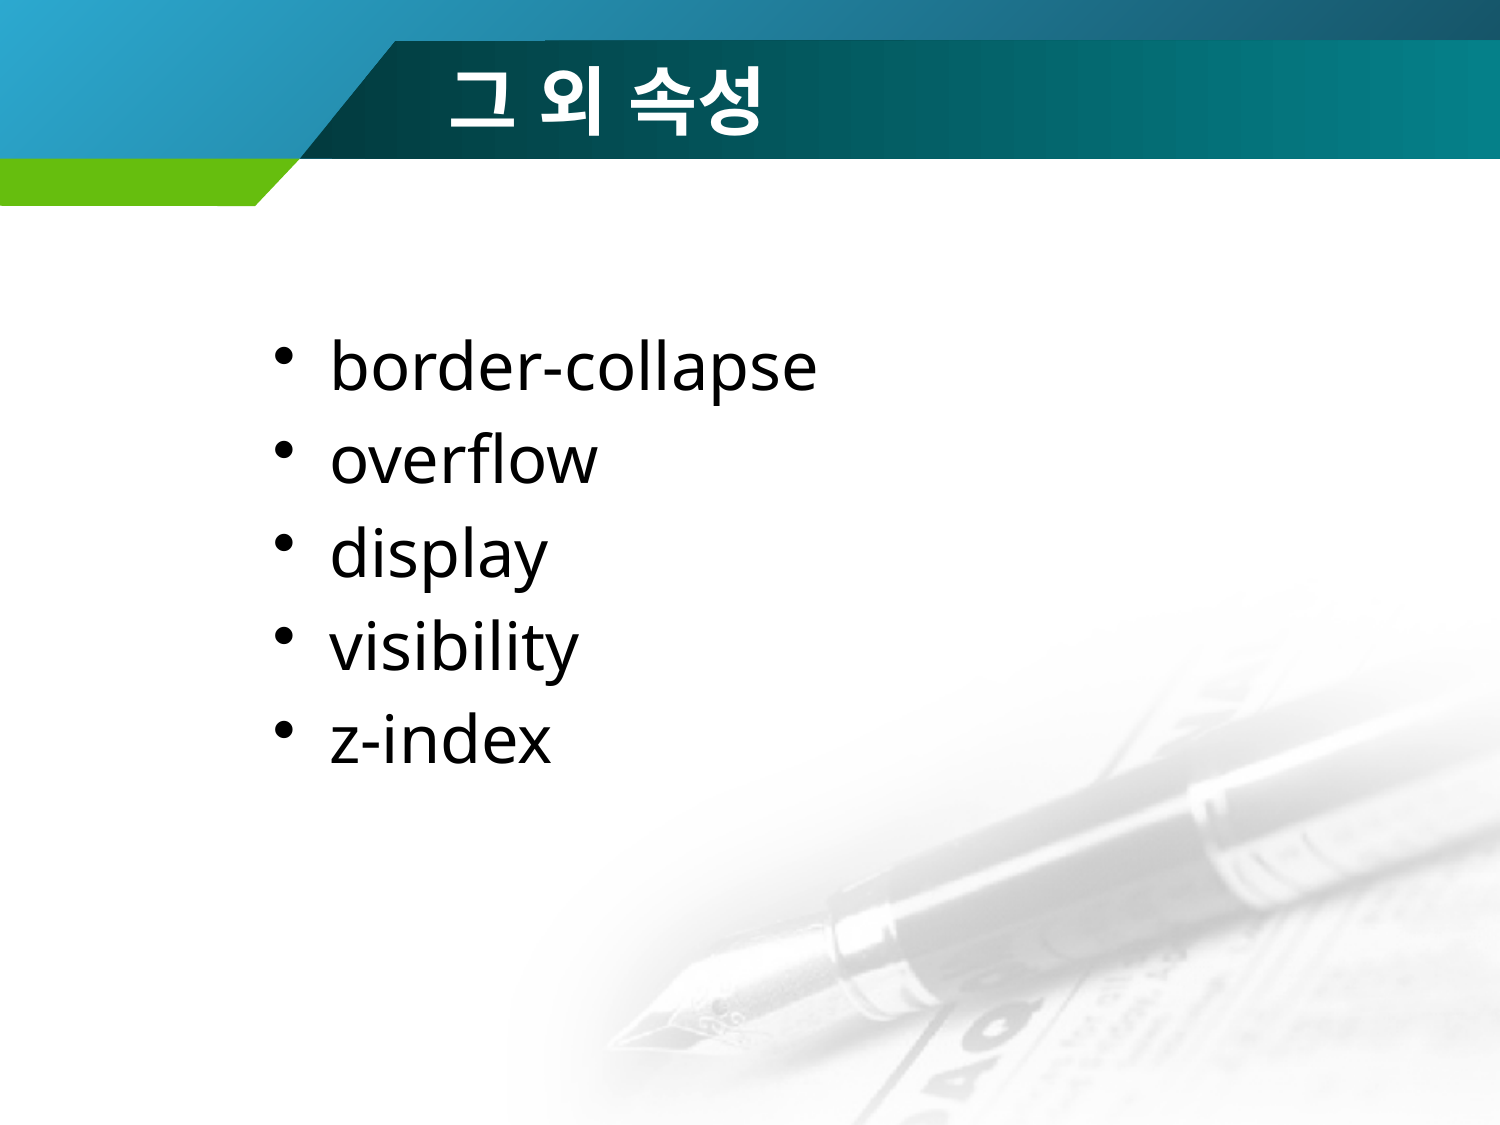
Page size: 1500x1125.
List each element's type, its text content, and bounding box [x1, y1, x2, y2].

title 그 외 속성 [433, 36, 1500, 163]
picture [490, 448, 1500, 1125]
list border-collapse overflow display visibility z-index [257, 316, 1168, 994]
